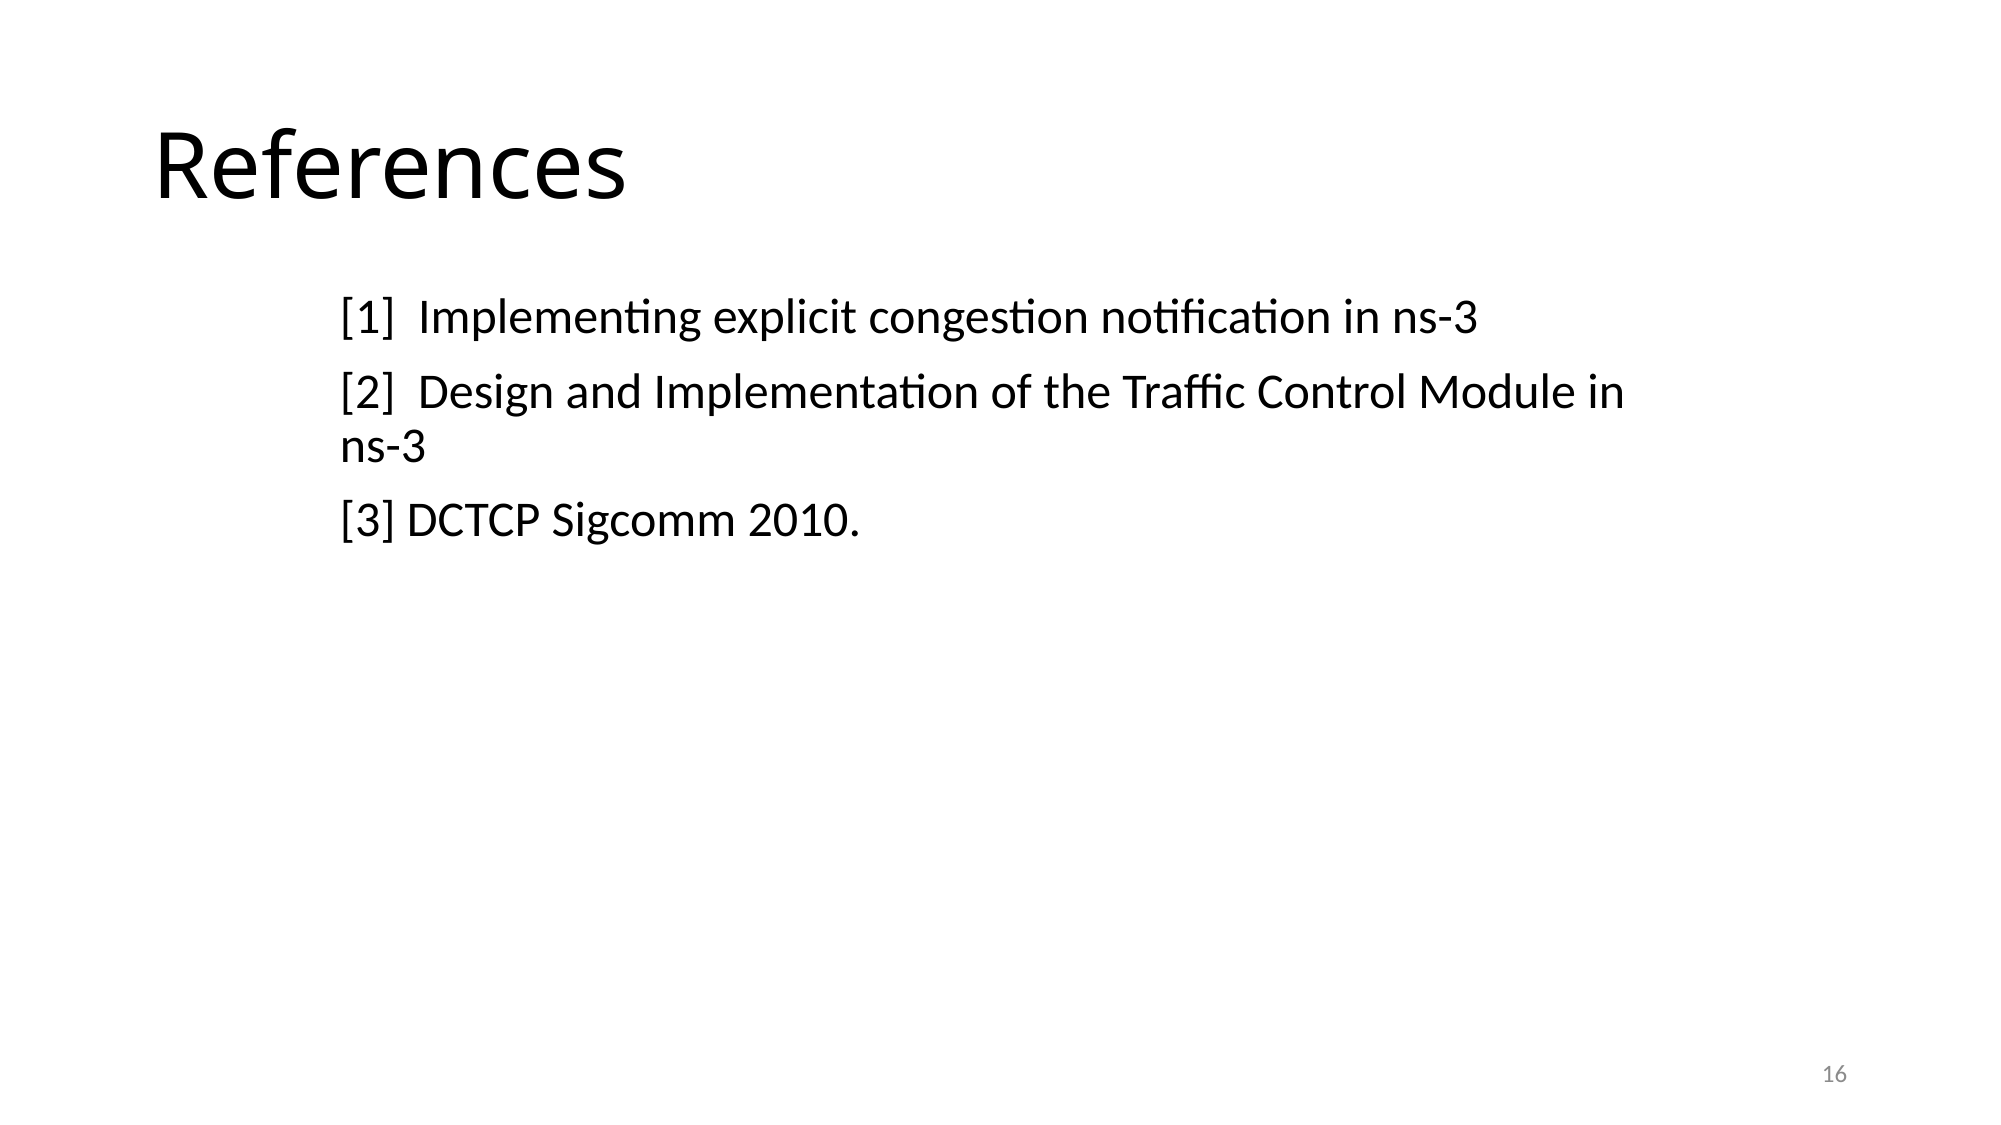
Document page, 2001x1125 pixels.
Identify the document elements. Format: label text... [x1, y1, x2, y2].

title References [137, 59, 1863, 278]
slide_number 16 [1412, 1042, 1863, 1103]
list [1] Implementing explicit congestion notification in ns-3 [2] Design and Implementation of the Traffic Control Module in ns-3 [3] DCTCP Sigcomm 2010. [324, 282, 1675, 1025]
